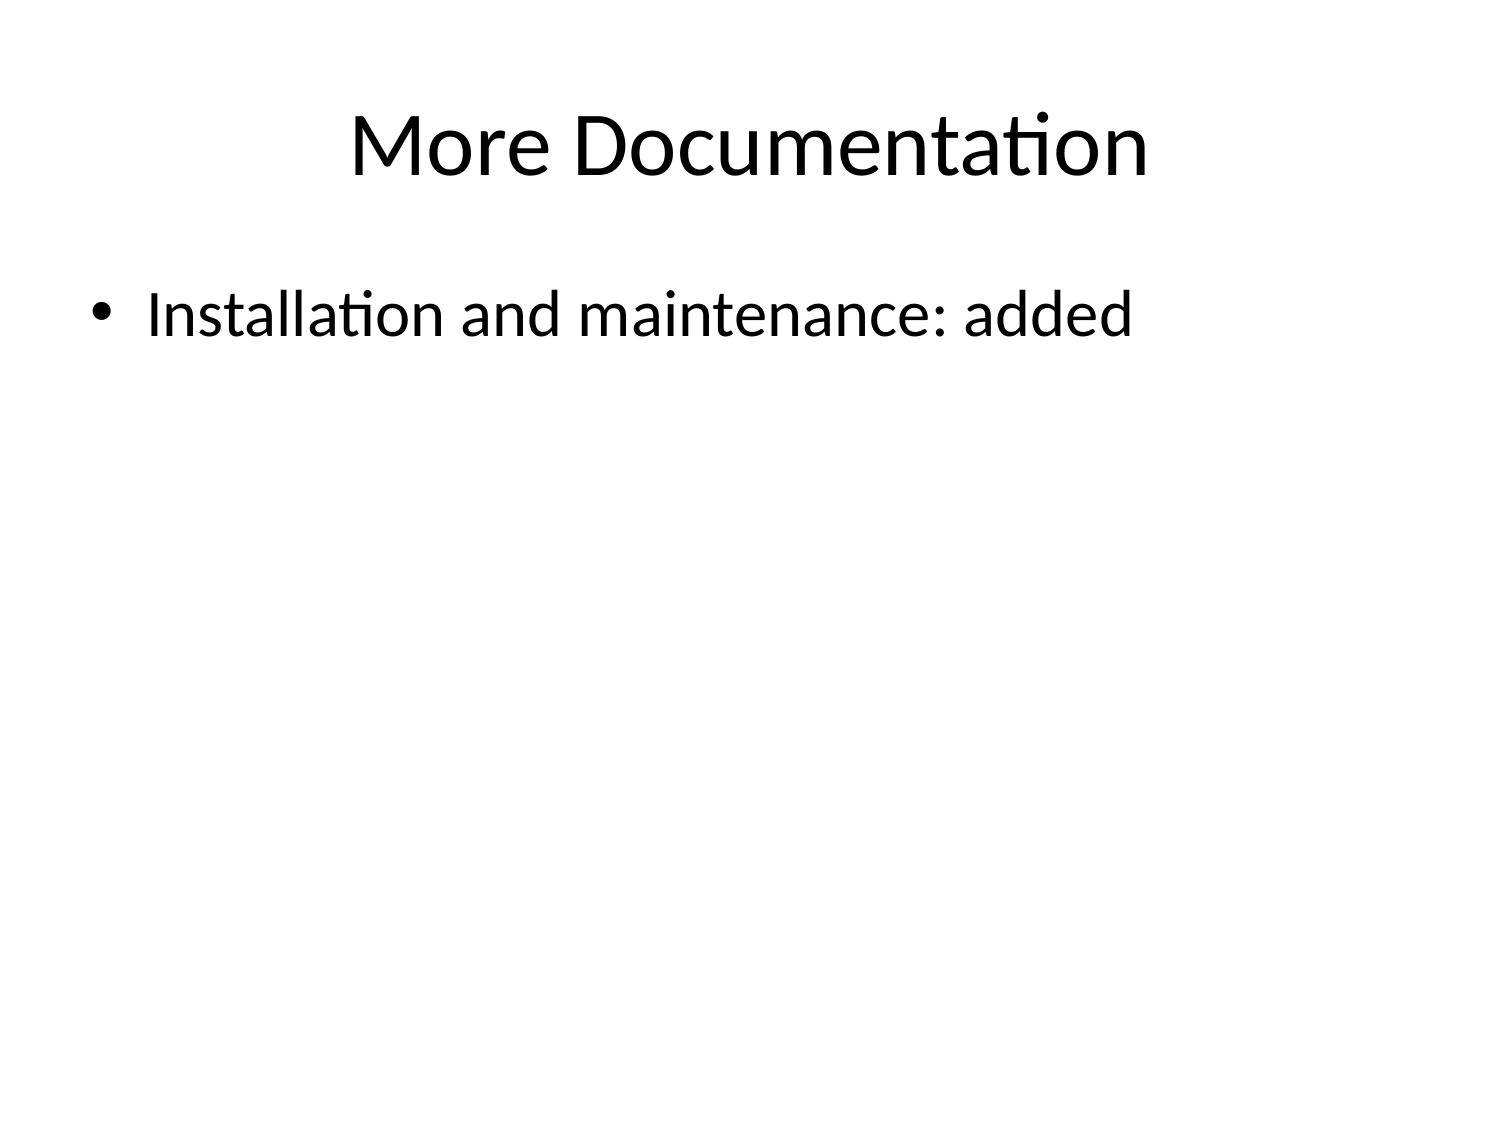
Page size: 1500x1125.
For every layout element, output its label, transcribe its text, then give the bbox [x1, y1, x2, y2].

title More Documentation [75, 45, 1425, 233]
list Installation and maintenance: added [75, 262, 1425, 1005]
